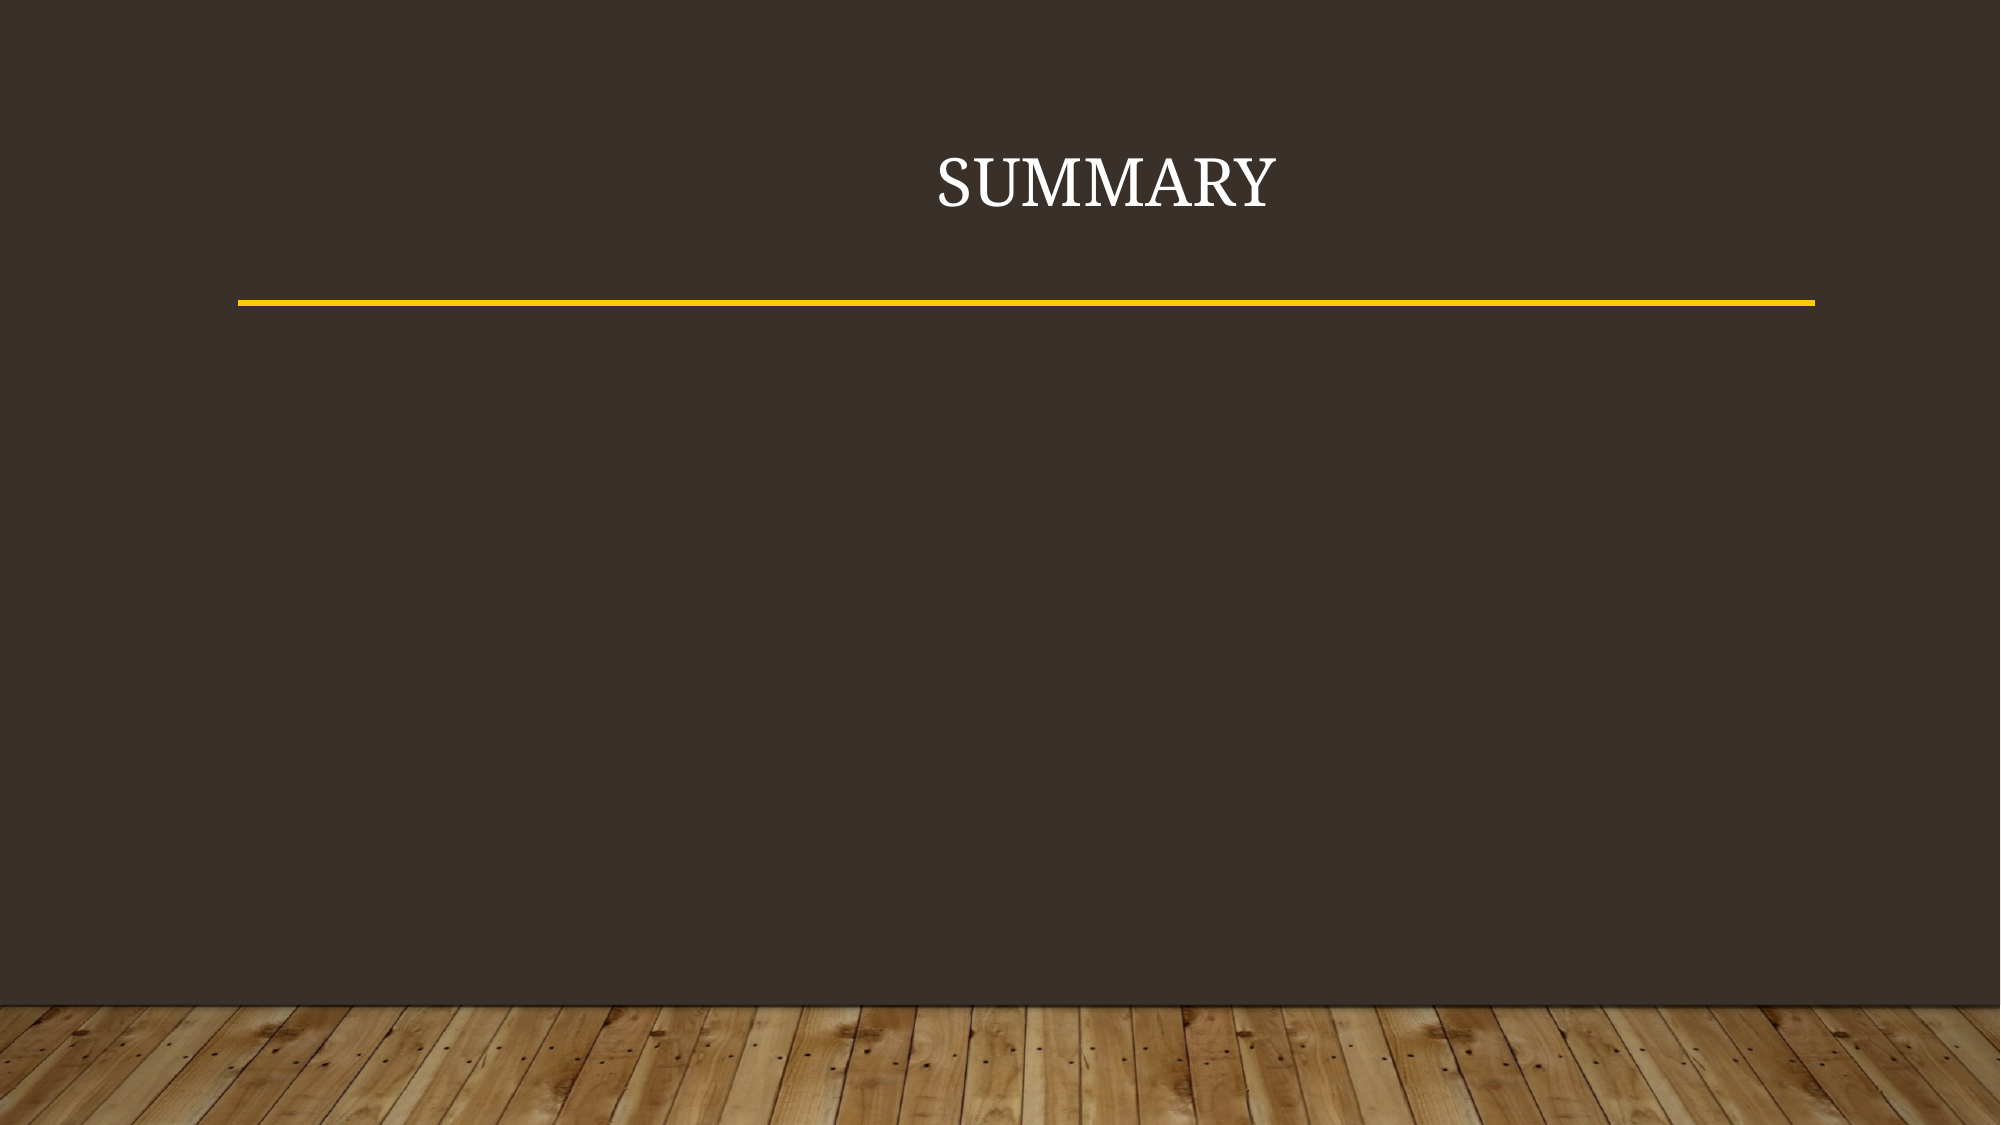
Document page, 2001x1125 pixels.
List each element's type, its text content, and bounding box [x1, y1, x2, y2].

title Summary [318, 98, 1895, 272]
picture [0, 1005, 2000, 1125]
